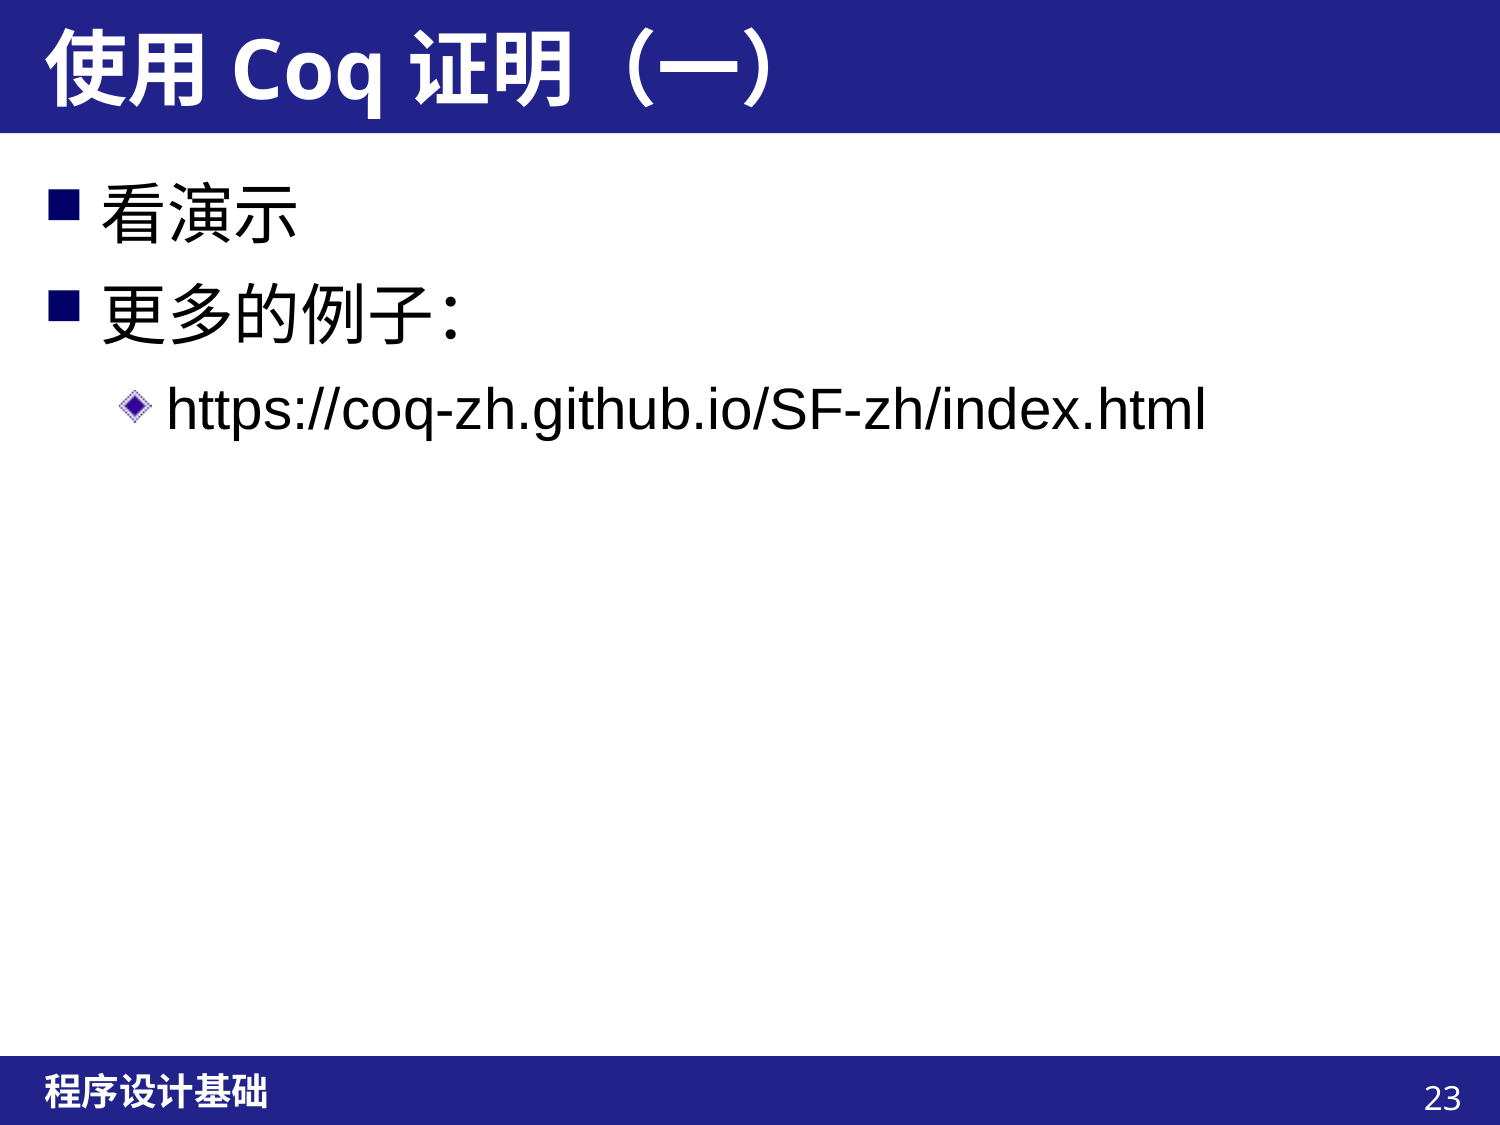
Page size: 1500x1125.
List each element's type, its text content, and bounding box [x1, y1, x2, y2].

picture [119, 390, 152, 423]
list 看演示 更多的例子： https://coq-zh.github.io/SF-zh/index.html [29, 156, 1469, 1034]
title 使用Coq证明（一） [29, 0, 1469, 134]
